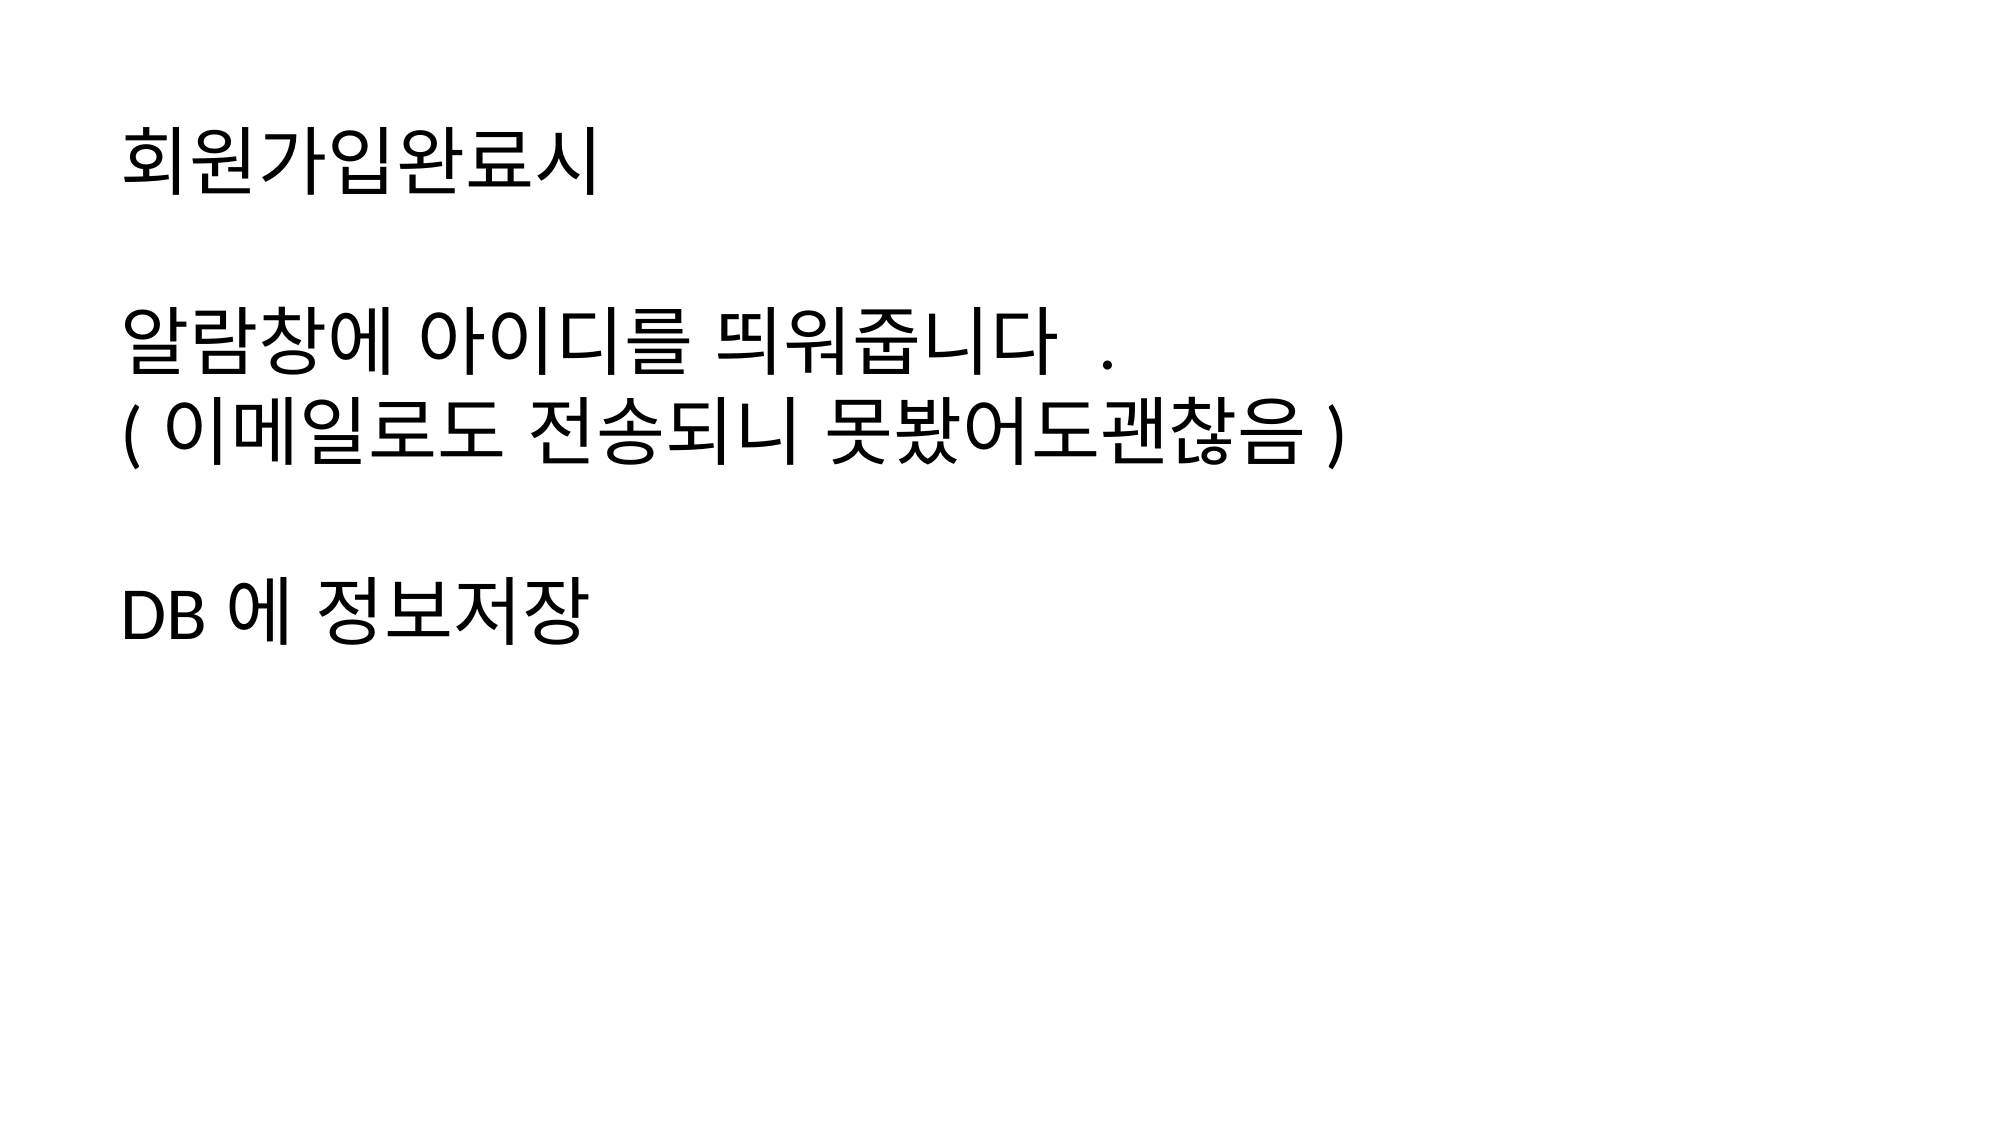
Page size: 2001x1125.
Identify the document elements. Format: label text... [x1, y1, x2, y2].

text_box 회원가입완료시 알람창에 아이디를 띄워줍니다 . (이메일로도 전송되니 못봤어도괜찮음) DB에 정보저장 [106, 106, 2000, 662]
